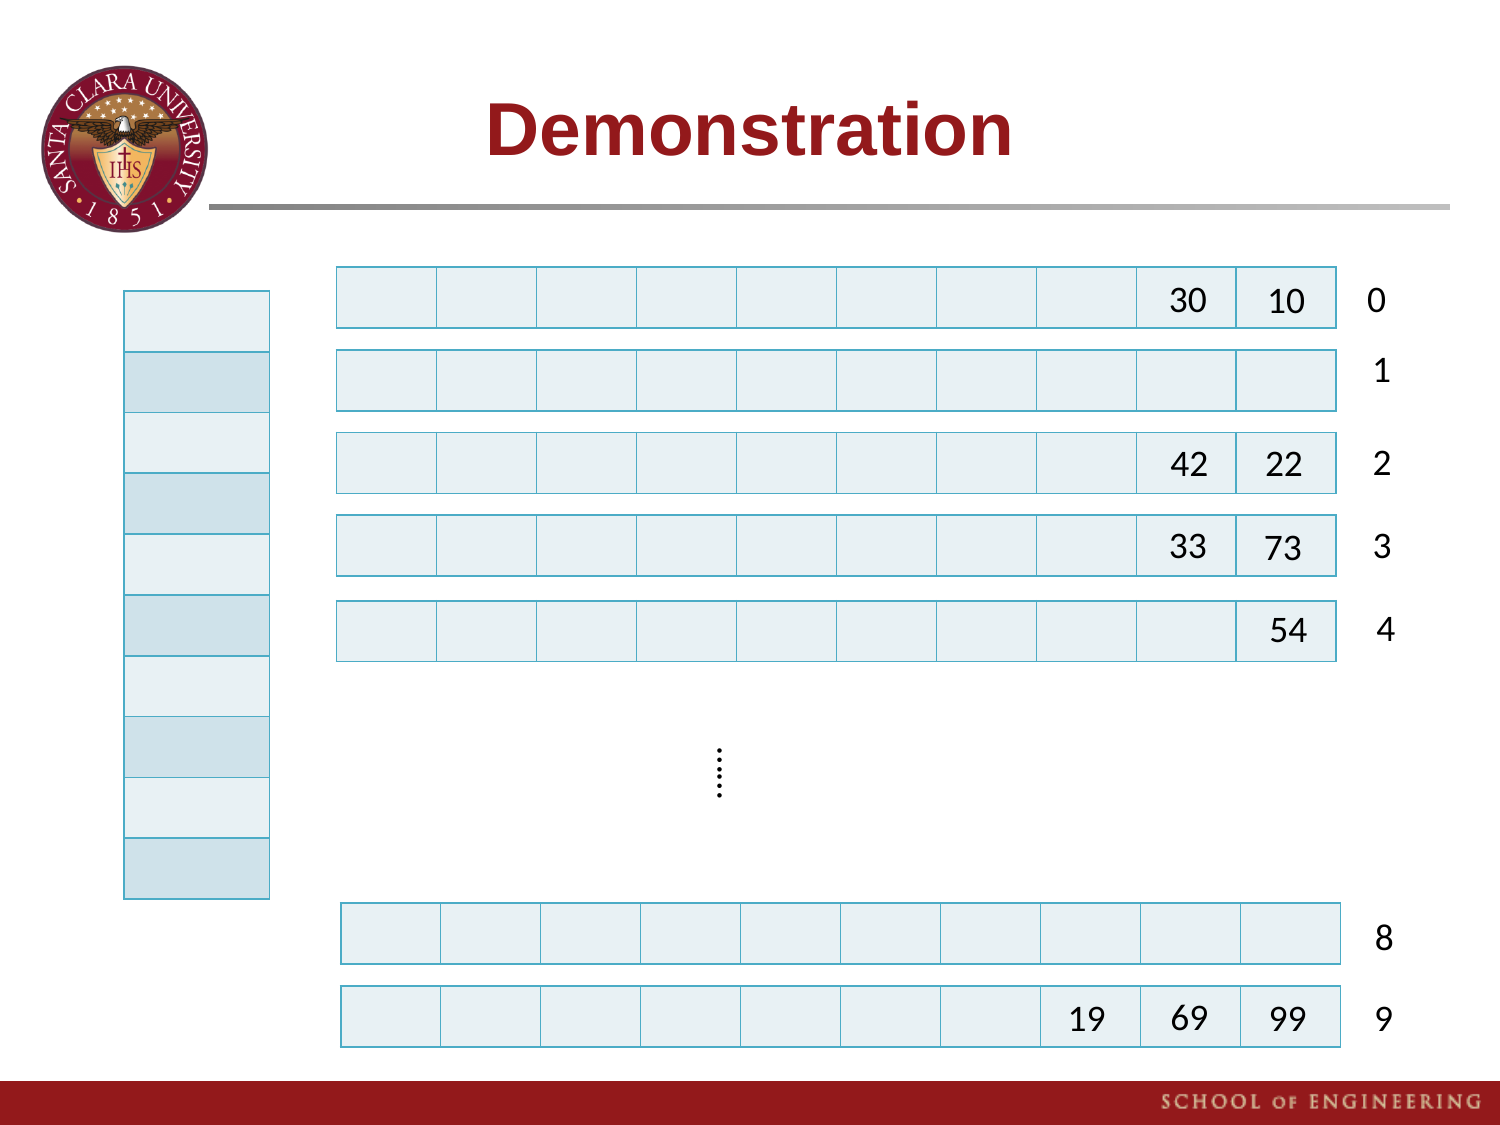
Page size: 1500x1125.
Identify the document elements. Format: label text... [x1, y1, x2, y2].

table_header [537, 268, 636, 327]
table_header [937, 602, 1036, 661]
table_header [1037, 602, 1136, 661]
table_header [1037, 268, 1136, 327]
table_header [337, 268, 436, 327]
text_box 8 [1360, 905, 1455, 965]
table_cell [125, 413, 269, 472]
text_box 54 [1235, 598, 1341, 658]
title Demonstration [75, 45, 1425, 205]
table_header [337, 516, 436, 575]
table_header [537, 516, 636, 575]
table_header [1137, 351, 1235, 410]
text_box 30 [1139, 267, 1236, 327]
text_box 73 [1234, 516, 1332, 576]
table_cell [125, 353, 269, 412]
table_cell [125, 657, 269, 716]
table_header [837, 351, 936, 410]
text_box 42 [1139, 431, 1239, 492]
table_header [637, 268, 736, 327]
table_header [737, 433, 836, 493]
table_header [941, 987, 1033, 1046]
table_header [637, 351, 736, 410]
table_header [537, 602, 636, 661]
table_header [437, 433, 536, 493]
table_header [537, 351, 636, 410]
table_header [937, 351, 1036, 410]
table_header [641, 904, 740, 963]
table_header [837, 516, 936, 575]
table_header [1037, 351, 1136, 410]
table_header [741, 904, 840, 963]
table_header [737, 351, 836, 410]
table_cell [125, 474, 269, 533]
table_header [541, 987, 640, 1046]
table_header [837, 433, 936, 493]
table_header [641, 987, 740, 1046]
table_cell [125, 535, 269, 594]
table_header [937, 433, 1036, 493]
text_box 0 [1352, 267, 1447, 327]
table_header [941, 904, 1040, 963]
table_header [937, 268, 1036, 327]
text_box 99 [1234, 986, 1341, 1047]
table_header [1037, 433, 1136, 493]
table_header [441, 987, 540, 1046]
text_box …… [702, 732, 763, 863]
table_header [637, 516, 736, 575]
table_header [342, 904, 440, 963]
table_header [1041, 904, 1140, 963]
table_header [737, 602, 836, 661]
table_header [637, 602, 736, 661]
table_cell [125, 778, 269, 837]
table_header [837, 268, 936, 327]
table_header [1241, 904, 1340, 963]
table_header [737, 516, 836, 575]
picture [37, 63, 209, 235]
table_header [437, 516, 536, 575]
text_box 4 [1361, 596, 1456, 657]
text_box 9 [1359, 986, 1454, 1046]
text_box 22 [1239, 431, 1332, 492]
table_header [337, 602, 436, 661]
text_box 1 [1357, 338, 1452, 398]
table_header [841, 987, 940, 1046]
table_header [841, 904, 940, 963]
table_header [125, 292, 269, 351]
text_box 69 [1139, 985, 1239, 1046]
picture [1149, 1091, 1489, 1115]
table_header [837, 602, 936, 661]
table_header [337, 351, 436, 410]
table_header [1237, 351, 1335, 410]
table_header [537, 433, 636, 493]
table_header [437, 268, 536, 327]
table_header [337, 433, 436, 493]
text_box 3 [1357, 513, 1453, 574]
table_header [541, 904, 640, 963]
table_header [437, 351, 536, 410]
table_header [441, 904, 540, 963]
table_header [637, 433, 736, 493]
table_header [1137, 602, 1235, 661]
table_header [1037, 516, 1136, 575]
table_header [342, 987, 440, 1046]
text_box 10 [1231, 268, 1341, 329]
table_cell [125, 839, 269, 898]
table_cell [125, 717, 269, 777]
table_header [741, 987, 840, 1046]
text_box 19 [1033, 986, 1140, 1046]
table_header [1237, 433, 1335, 493]
table_header [937, 516, 1036, 575]
table_cell [125, 596, 269, 655]
table_header [1141, 904, 1240, 963]
table_header [437, 602, 536, 661]
table_header [737, 268, 836, 327]
text_box 33 [1139, 513, 1236, 574]
text_box 2 [1357, 430, 1453, 491]
